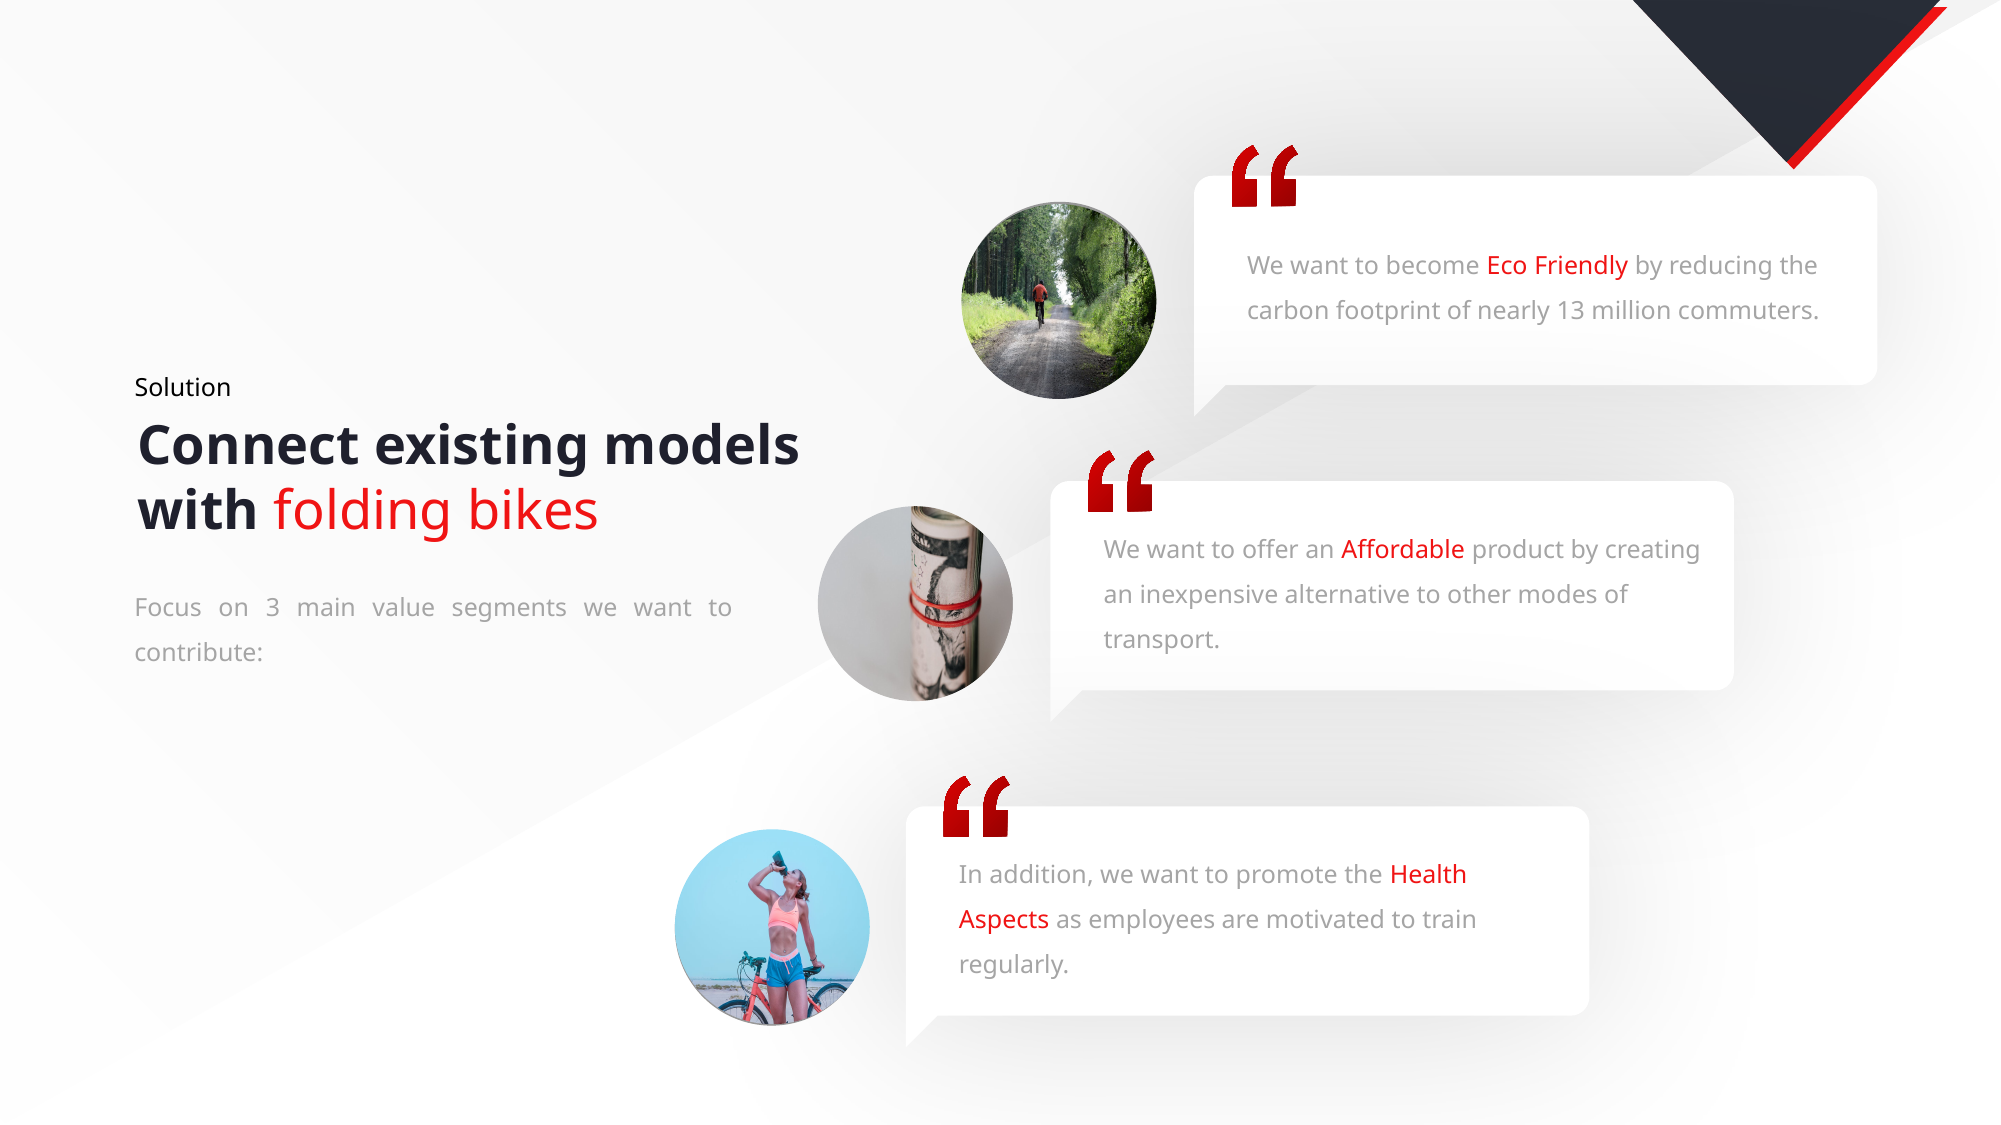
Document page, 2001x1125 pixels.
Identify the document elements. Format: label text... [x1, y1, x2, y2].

text_box [1088, 450, 1115, 511]
text_box In addition, we want to promote the Health Aspects as employees are motivated to train regularly. [943, 836, 1573, 984]
text_box We want to become Eco Friendly by reducing the carbon footprint of nearly 13 million commuters. [1232, 206, 1861, 354]
text_box Connect existing models with folding bikes [122, 402, 944, 560]
picture [817, 505, 1014, 702]
text_box [1232, 145, 1259, 206]
text_box We want to offer an Affordable product by creating an inexpensive alternative to other modes of transport. [1088, 511, 1718, 659]
text_box [1194, 175, 1878, 395]
text_box [943, 776, 971, 836]
text_box [1271, 145, 1298, 206]
text_box [983, 776, 1010, 836]
picture [674, 829, 870, 1026]
text_box Solution [119, 348, 663, 405]
text_box [905, 806, 1590, 1048]
text_box [1050, 481, 1734, 720]
text_box [1127, 450, 1155, 511]
picture [961, 201, 1157, 400]
text_box Focus on 3 main value segments we want to contribute: [119, 568, 749, 717]
